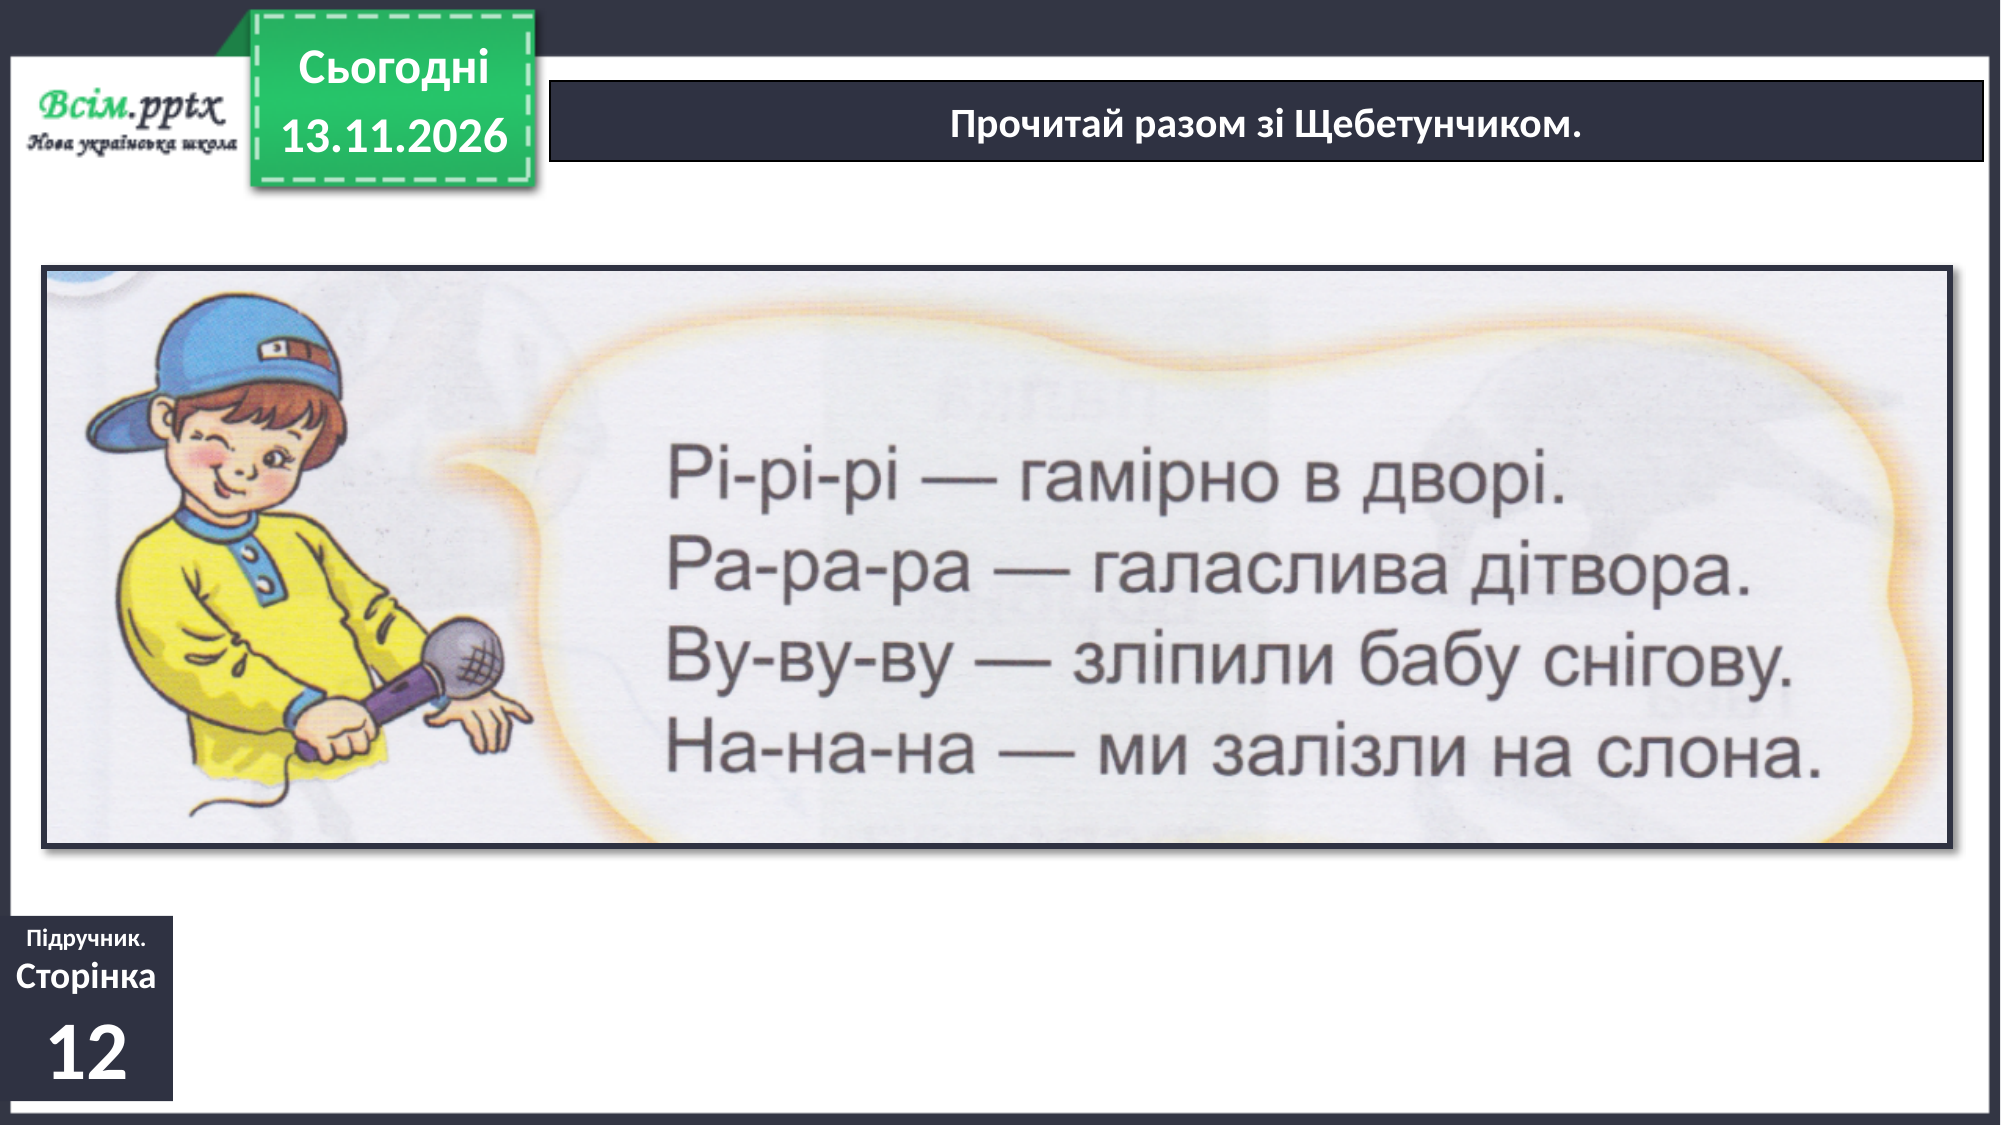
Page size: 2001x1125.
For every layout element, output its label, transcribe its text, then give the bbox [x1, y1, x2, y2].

text_box Прочитай разом зі Щебетунчиком. [549, 80, 1984, 162]
picture [0, 0, 2001, 1125]
text_box Сьогодні [284, 26, 535, 101]
text_box 25.01.2022 [263, 101, 524, 164]
text_box Підручник. Сторінка 12 [0, 915, 174, 1102]
